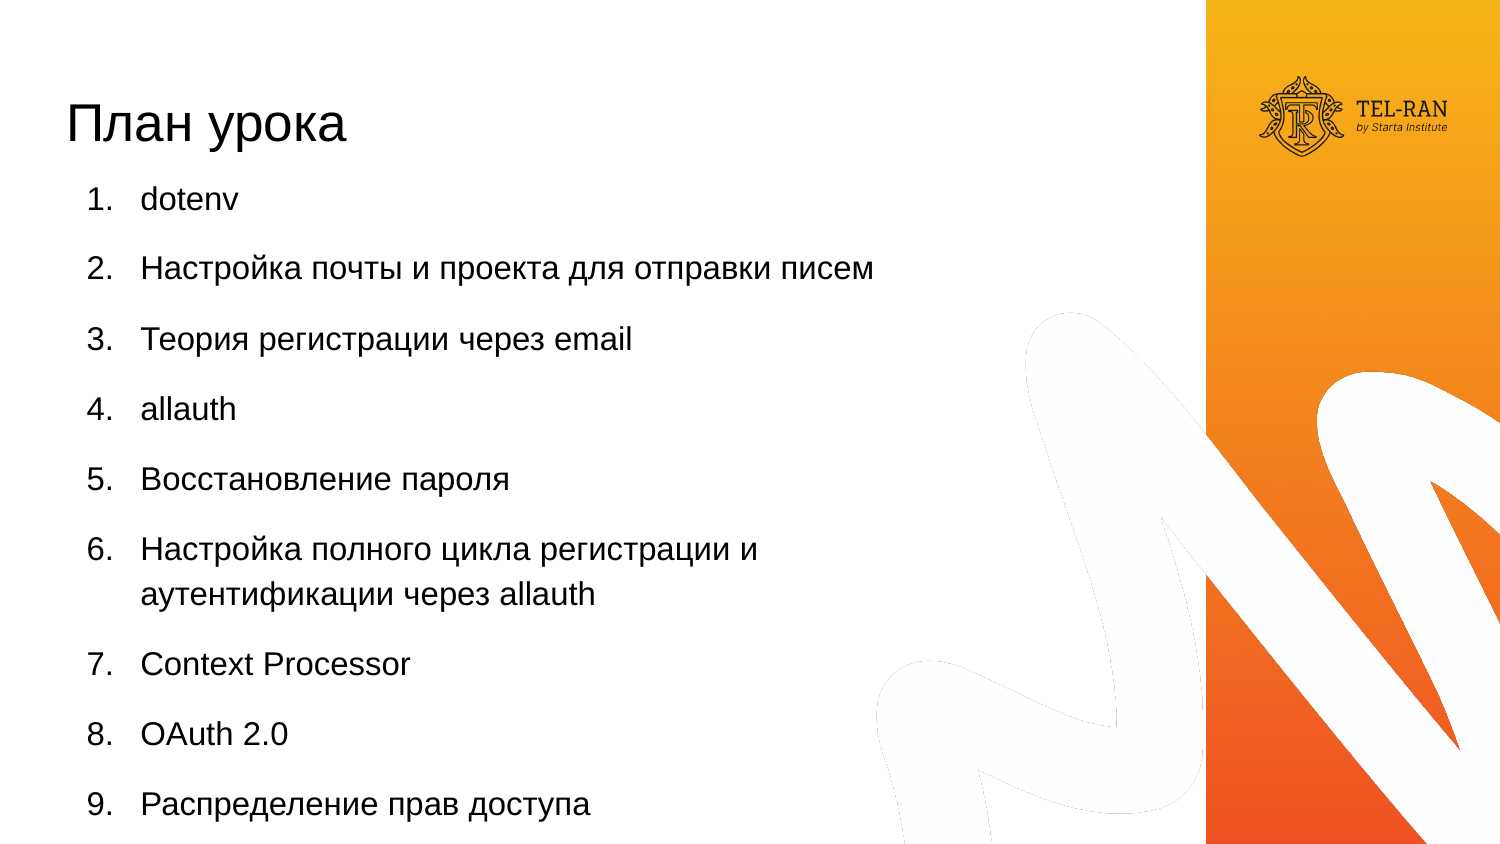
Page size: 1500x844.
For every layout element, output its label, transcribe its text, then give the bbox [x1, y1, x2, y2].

picture [770, 0, 1500, 844]
text_box План урока [51, 72, 1201, 167]
list dotenv Настройка почты и проекта для отправки писем Теория регистрации через email allauth Восстановление пароля Настройка полного цикла регистрации и аутентификации через allauth Context Processor OAuth 2.0 Распределение прав доступа [51, 156, 1008, 844]
